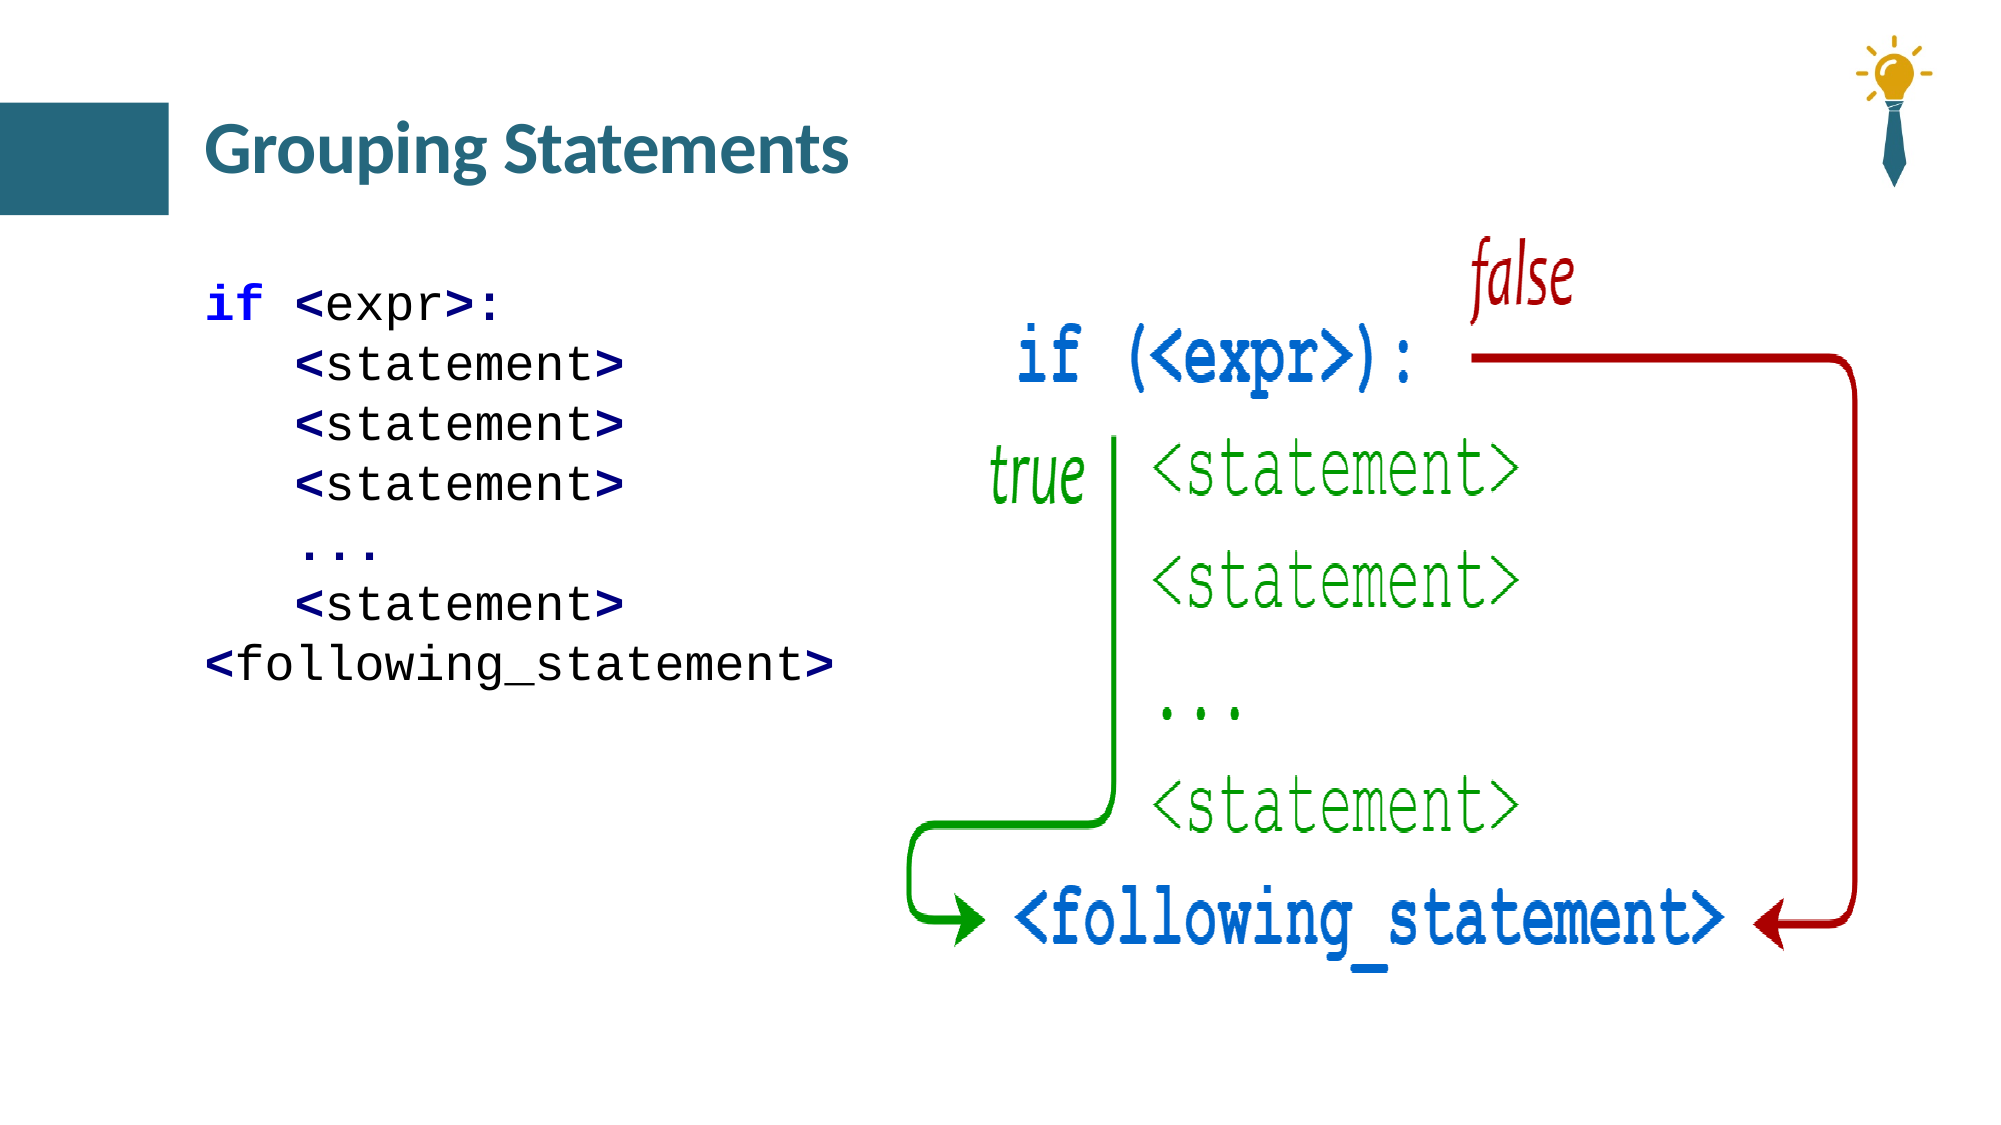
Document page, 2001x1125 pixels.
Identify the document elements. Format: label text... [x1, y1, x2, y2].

list if <expr>: <statement> <statement> <statement> ... <statement> <following_statement> [189, 263, 884, 1035]
picture [1816, 13, 1972, 209]
picture [887, 217, 1876, 1036]
title Grouping Statements [189, 101, 1731, 219]
